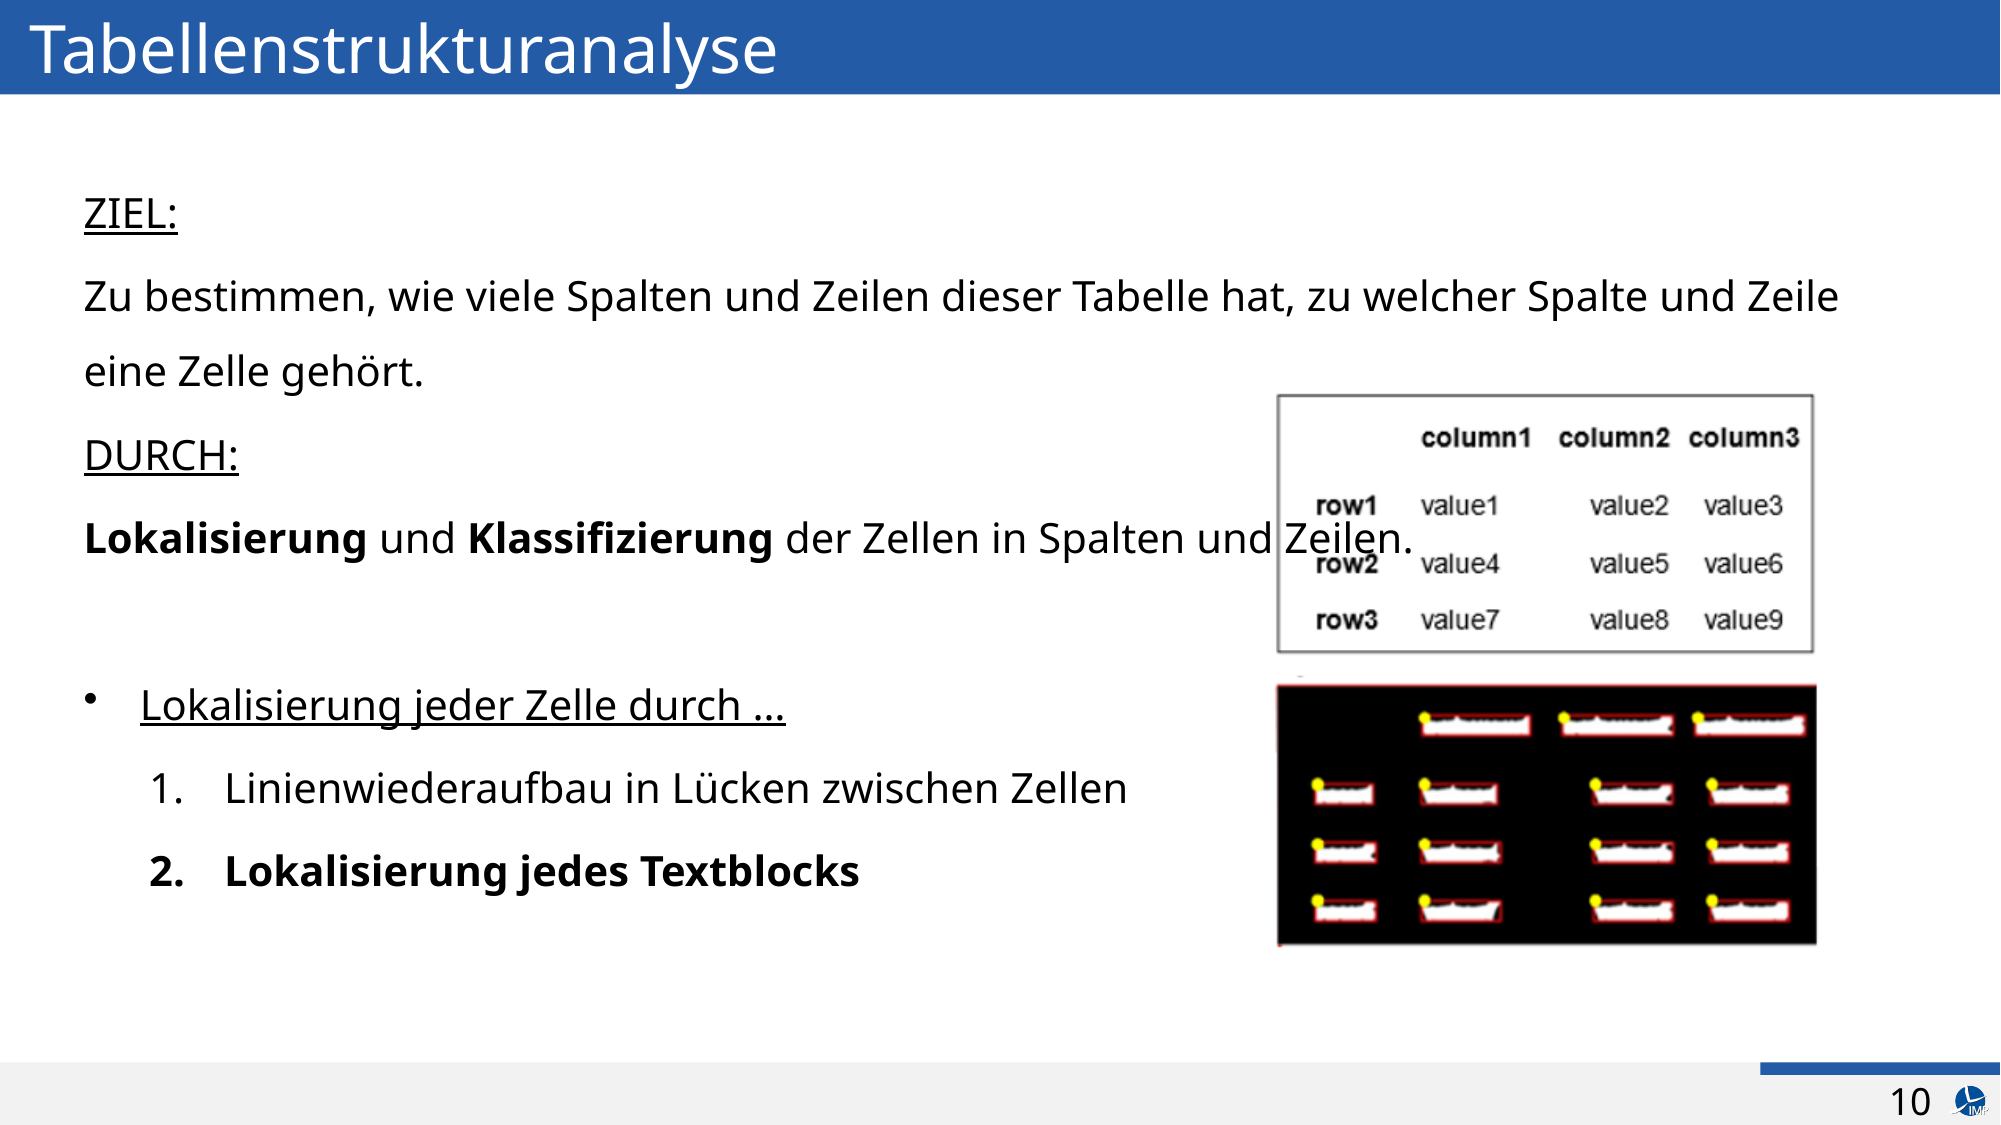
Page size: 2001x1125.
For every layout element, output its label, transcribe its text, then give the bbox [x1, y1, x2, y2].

picture [1264, 377, 1820, 660]
picture [1950, 1084, 1991, 1116]
list ZIEL: Zu bestimmen, wie viele Spalten und Zeilen dieser Tabelle hat, zu welcher Spalte und Zeile eine Zelle gehört. DURCH: Lokalisierung und Klassifizierung der Zellen in Spalten und Zeilen. Lokalisierung jeder Zelle durch … Linienwiederaufbau in Lücken zwischen Zellen Lokalisierung jedes Textblocks [68, 154, 1942, 800]
picture [1259, 671, 1832, 964]
title Tabellenstrukturanalyse [0, 0, 2000, 95]
